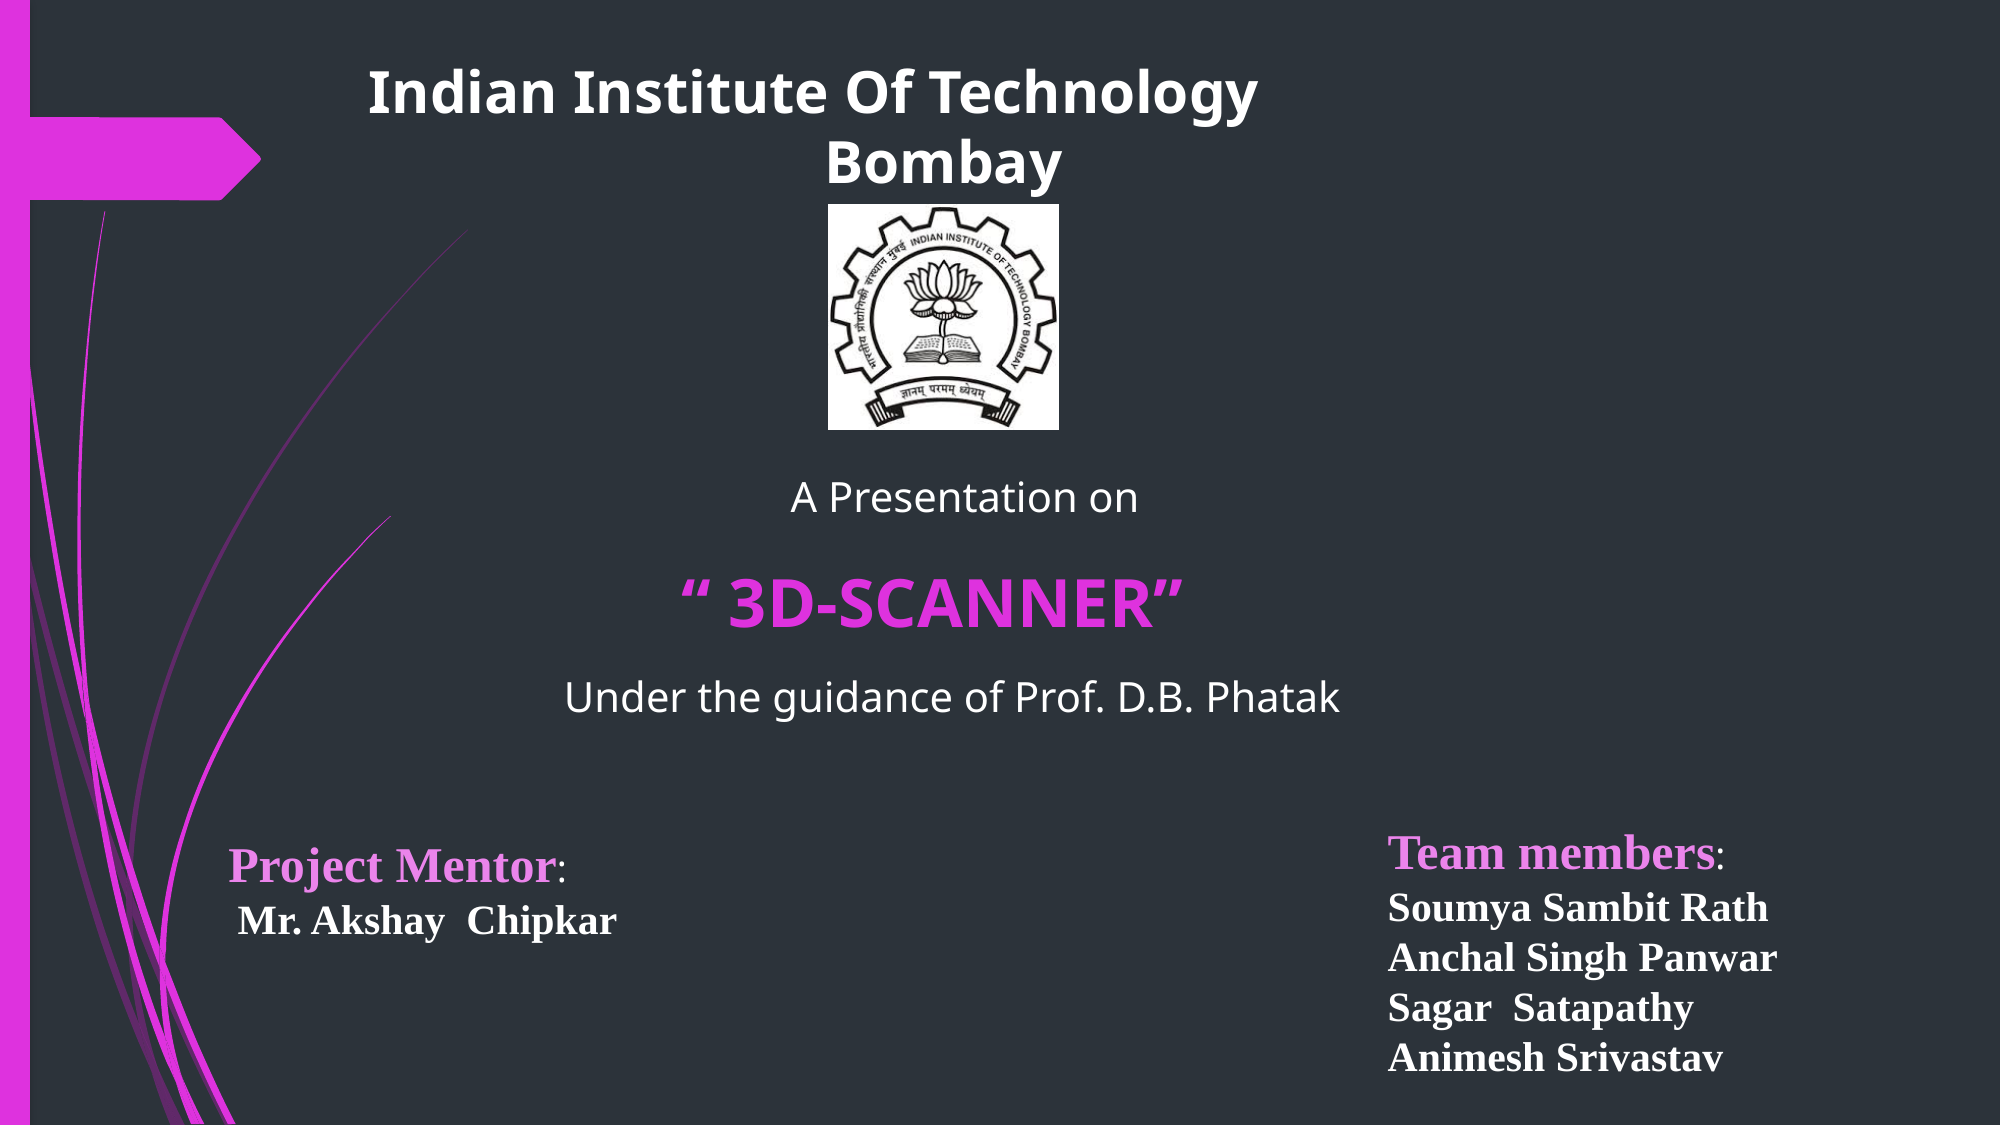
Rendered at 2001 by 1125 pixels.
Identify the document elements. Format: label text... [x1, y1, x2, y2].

text_box Indian Institute Of Technology Bombay [259, 47, 1628, 203]
text_box “ 3D-SCANNER” [667, 553, 1548, 649]
text_box Under the guidance of Prof. D.B. Phatak [549, 663, 1613, 778]
picture [828, 203, 1059, 430]
text_box Project Mentor: Mr. Akshay Chipkar [213, 825, 815, 950]
text_box Team members: Soumya Sambit Rath Anchal Singh Panwar Sagar Satapathy Animesh Srivastav [1372, 812, 2000, 1088]
text_box A Presentation on [775, 463, 1166, 528]
